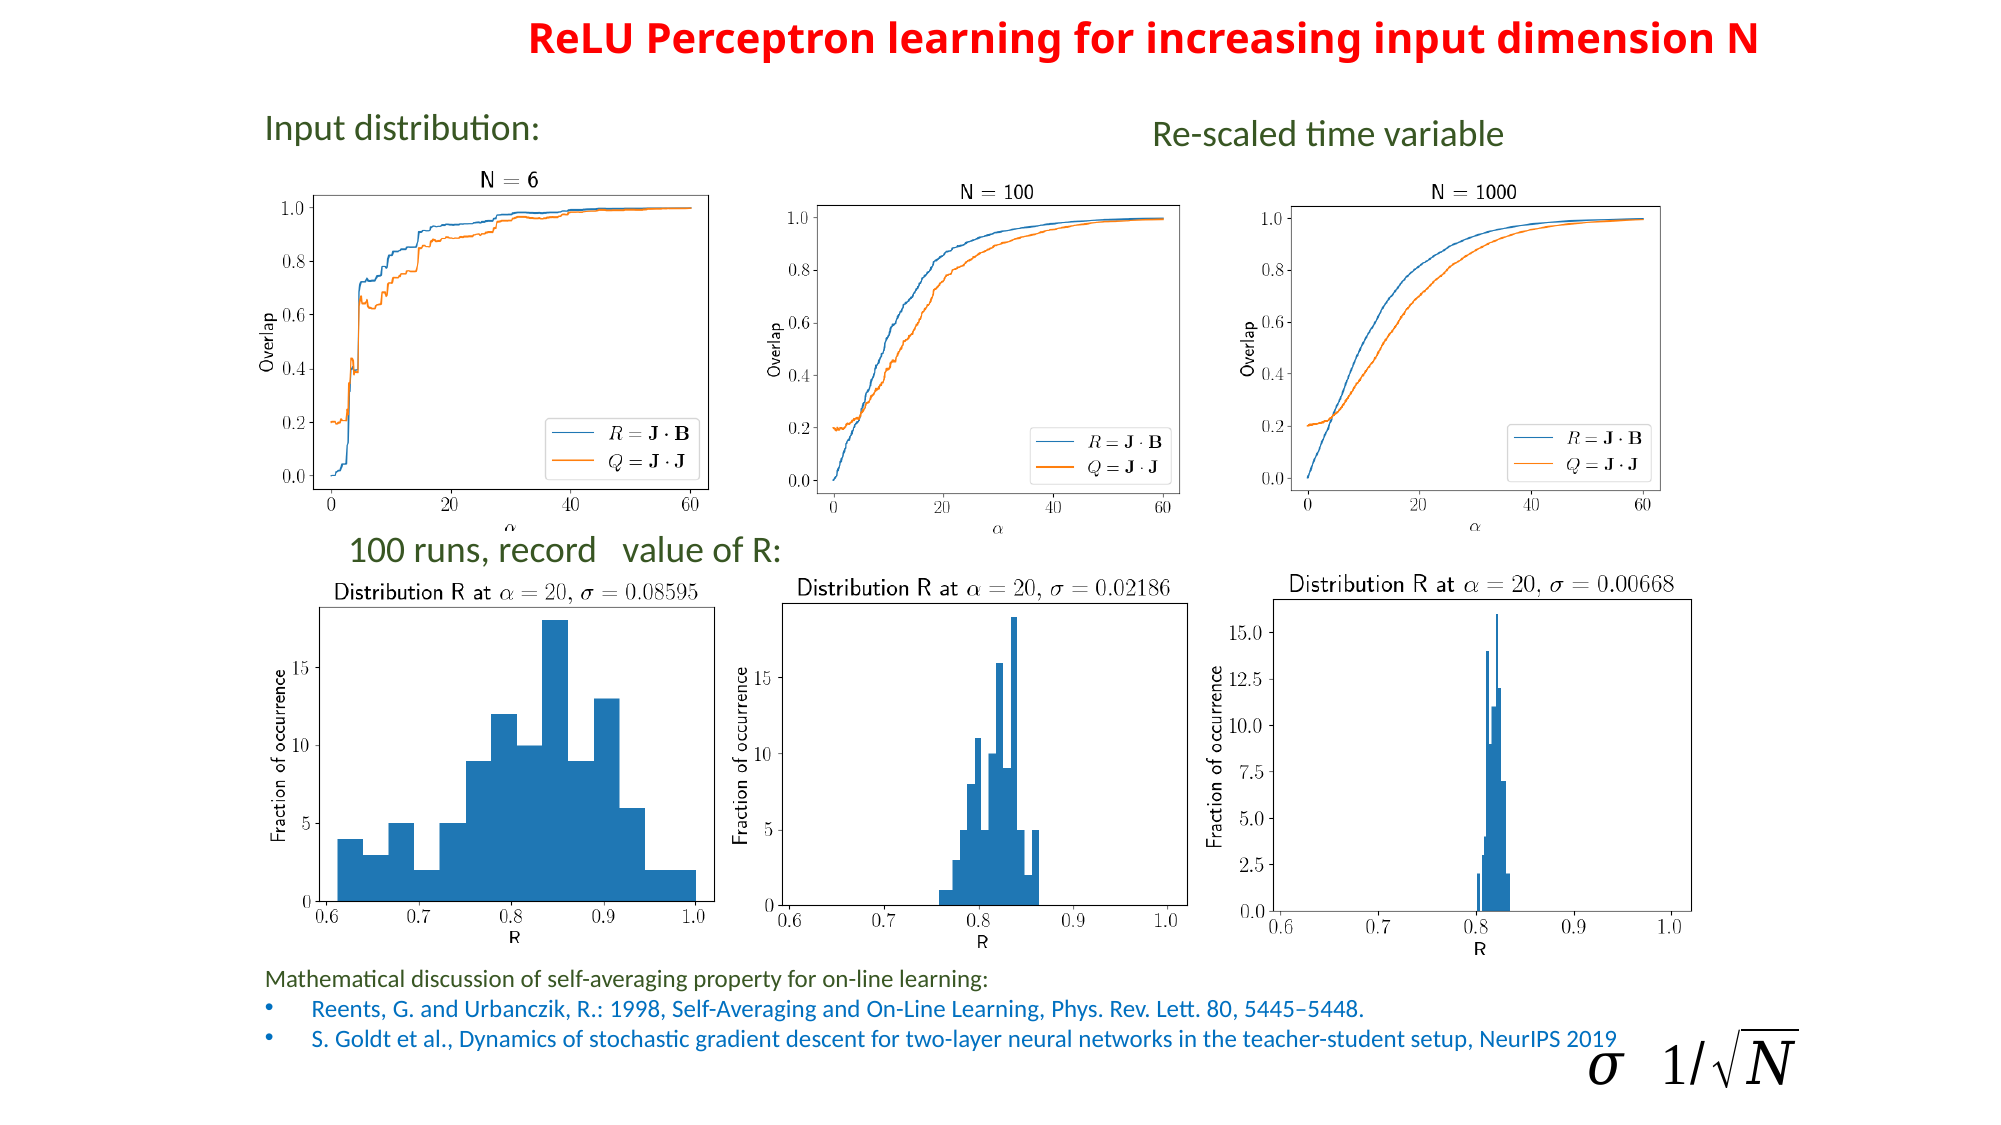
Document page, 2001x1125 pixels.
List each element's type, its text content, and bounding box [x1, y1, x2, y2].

text_box Mathematical discussion of self-averaging property for on-line learning: Reents, G. and Urbanczik, R.: 1998, Self-Averaging and On-Line Learning, Phys. Rev. Lett. 80, 5445–5448. S. Goldt et al., Dynamics of stochastic gradient descent for two-layer neural networks in the teacher-student setup, NeurIPS 2019 [249, 954, 1644, 1060]
picture [255, 550, 1745, 955]
picture [1231, 161, 1707, 531]
picture [249, 148, 1226, 534]
text_box ReLU Perceptron learning for increasing input dimension N [512, 4, 1776, 70]
